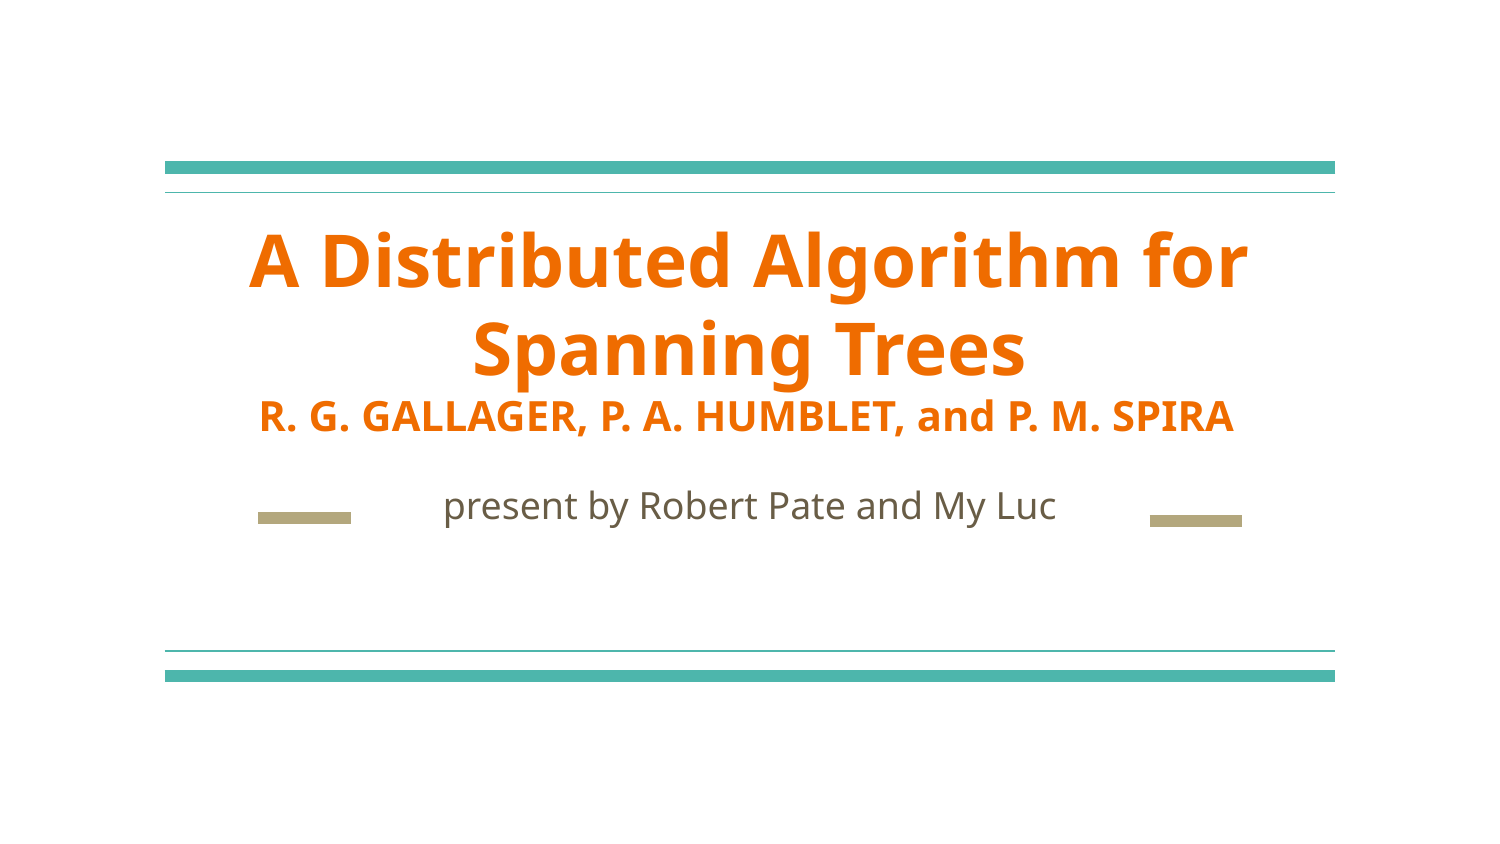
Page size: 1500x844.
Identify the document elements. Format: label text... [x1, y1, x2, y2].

title A Distributed Algorithm for Spanning Trees R. G. GALLAGER, P. A. HUMBLET, and P. M. SPIRA [164, 287, 1336, 456]
subtitle present by Robert Pate and My Luc [350, 467, 1150, 598]
